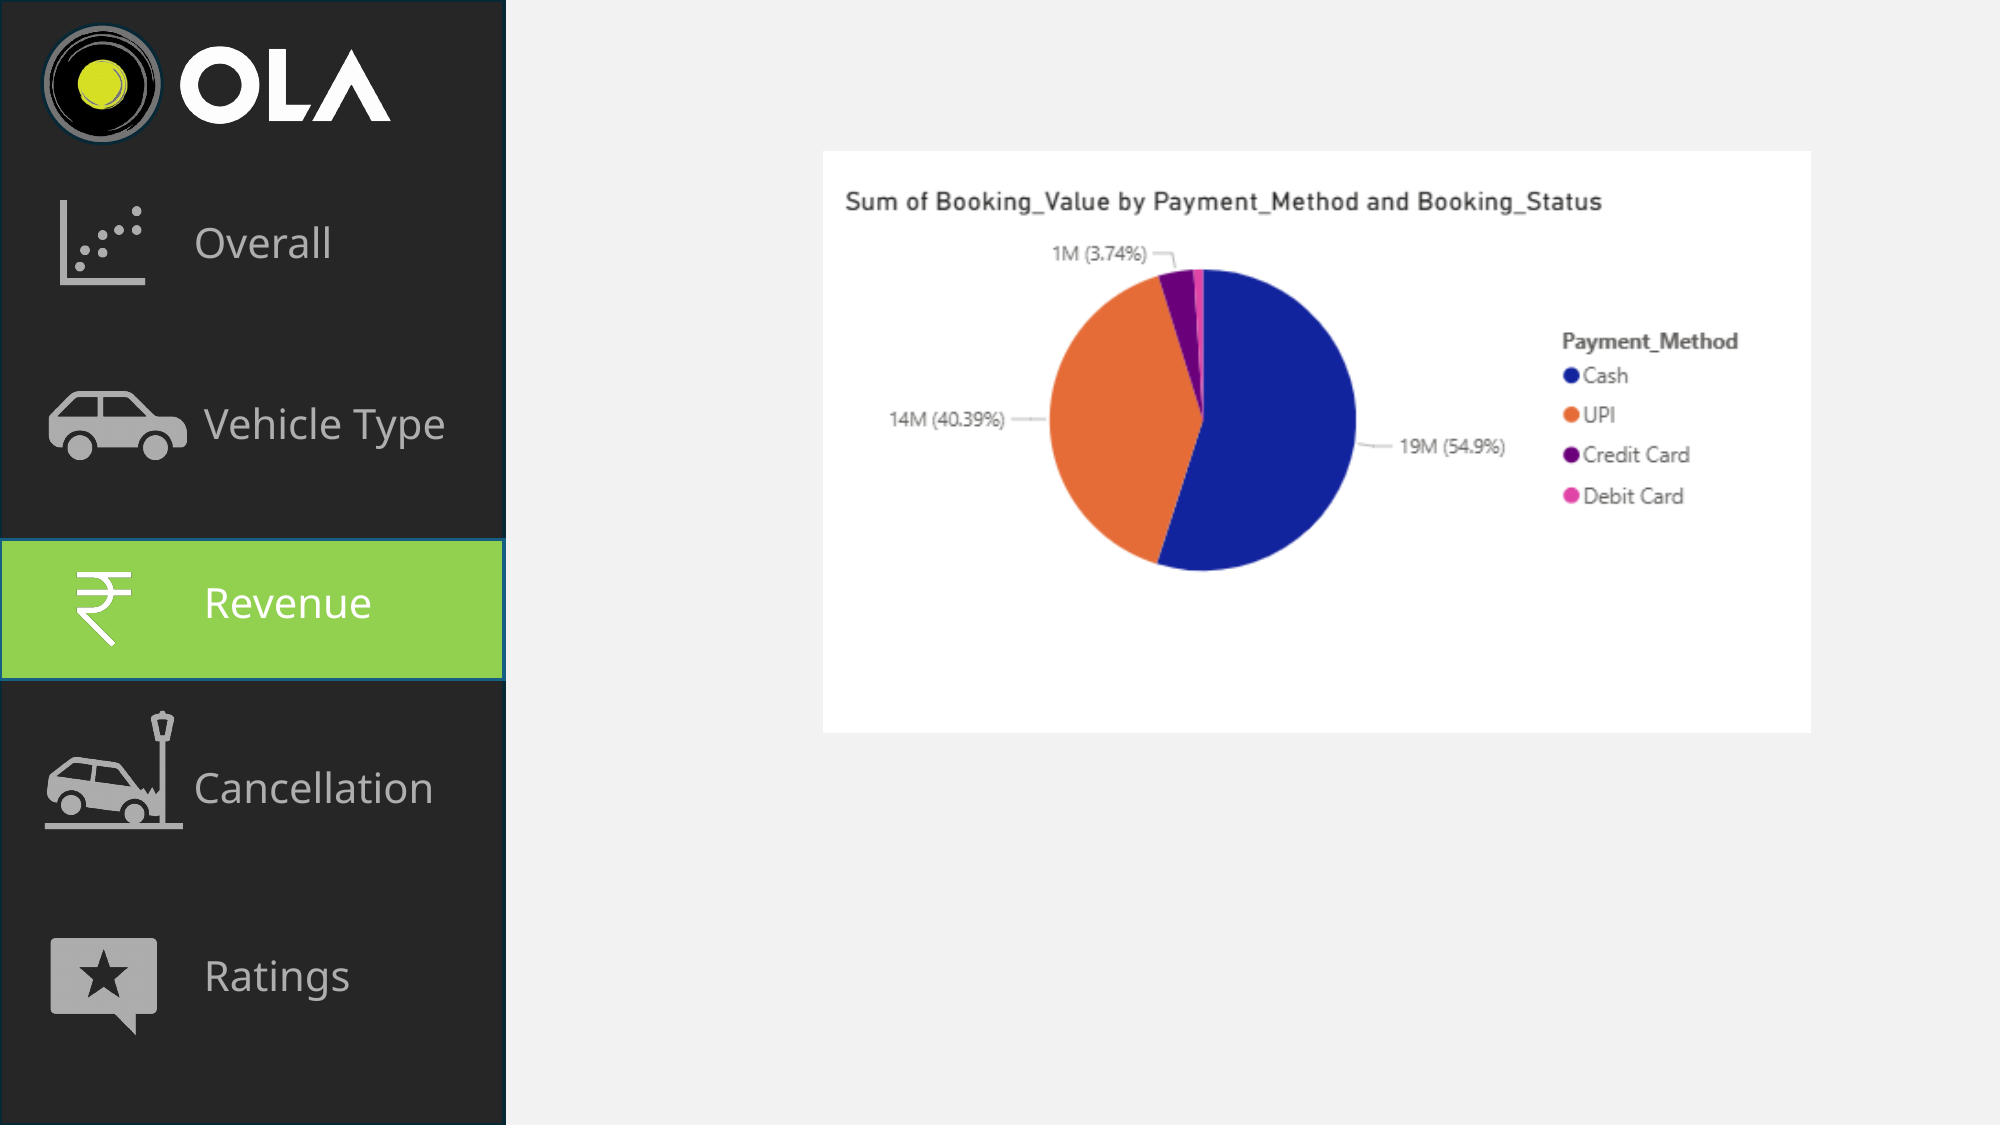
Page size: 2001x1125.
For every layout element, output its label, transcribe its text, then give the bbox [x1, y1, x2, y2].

picture [0, 0, 391, 303]
text_box [0, 680, 504, 1125]
text_box [0, 0, 504, 539]
picture [41, 350, 193, 501]
text_box [0, 539, 504, 680]
text_box Overall [178, 209, 392, 275]
picture [56, 562, 151, 657]
picture [38, 694, 190, 845]
text_box Revenue [188, 569, 402, 635]
picture [28, 911, 179, 1063]
text_box Ratings [188, 942, 488, 1008]
text_box Cancellation [193, 754, 477, 820]
text_box Vehicle Type [196, 390, 505, 456]
picture [823, 150, 1812, 733]
